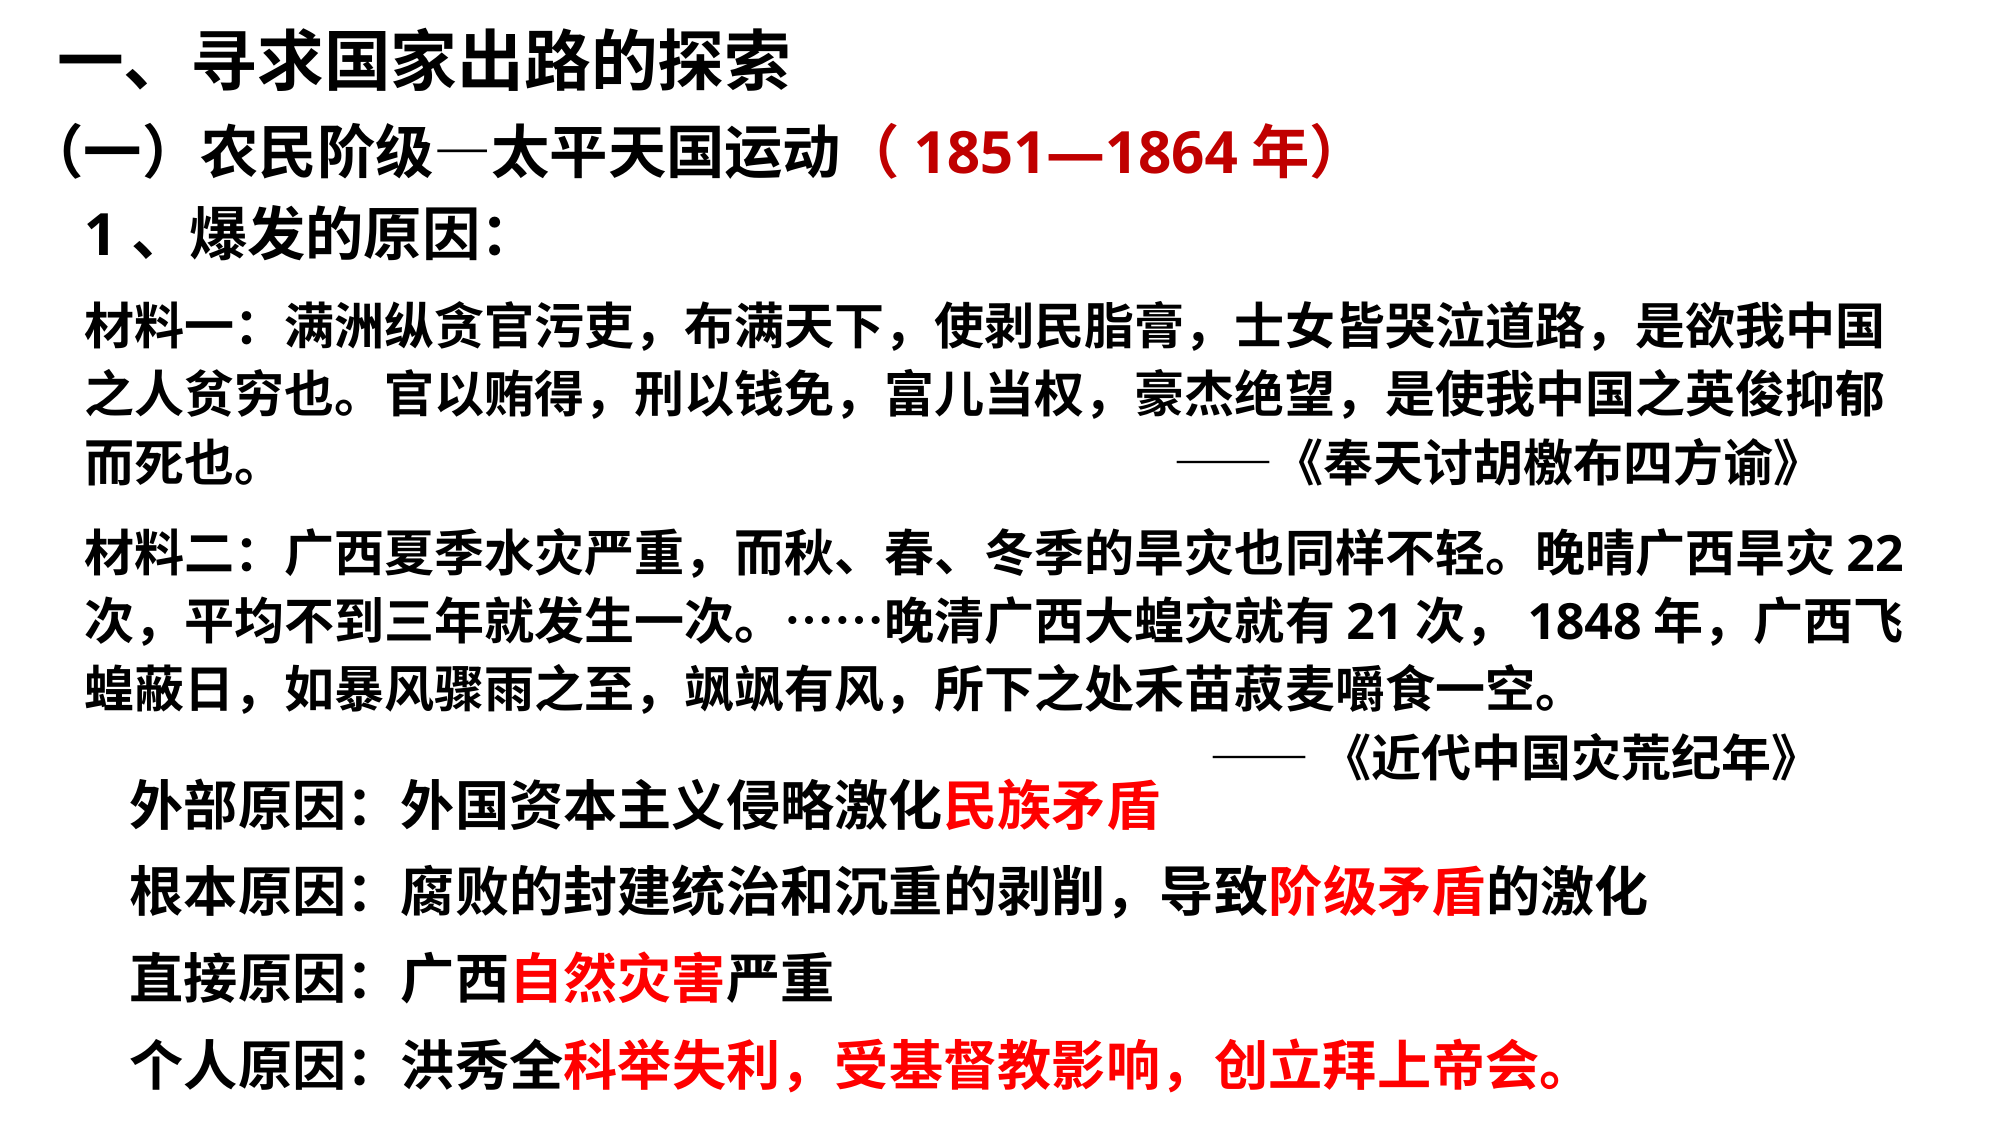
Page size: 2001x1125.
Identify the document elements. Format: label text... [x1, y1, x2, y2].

text_box 一、寻求国家出路的探索 [42, 11, 866, 107]
text_box 外部原因：外国资本主义侵略激化民族矛盾 [109, 761, 1259, 847]
text_box 个人原因：洪秀全科举失利，受基督教影响，创立拜上帝会。 [109, 1021, 1632, 1107]
text_box 直接原因：广西自然灾害严重 [109, 934, 1281, 1019]
text_box 材料二：广西夏季水灾严重，而秋、春、冬季的旱灾也同样不轻。晚晴广西旱灾22次，平均不到三年就发生一次。……晚清广西大蝗灾就有21次，1848年，广西飞蝗蔽日，如暴风骤雨之至，飒飒有风，所下之处禾苗菽麦嚼食一空。 ——《近代中国灾荒纪年》 [69, 505, 1957, 794]
text_box 根本原因：腐败的封建统治和沉重的剥削，导致阶级矛盾的激化 [109, 847, 1710, 933]
text_box 1、爆发的原因： [69, 190, 561, 274]
text_box （一）农民阶级—太平天国运动（1851—1864年） [11, 107, 1483, 192]
text_box 材料一：满洲纵贪官污吏，布满天下，使剥民脂膏，士女皆哭泣道路，是欲我中国之人贫穷也。官以贿得，刑以钱免，富儿当权，豪杰绝望，是使我中国之英俊抑郁而死也。 ——《奉天讨胡檄布四方谕》 [69, 278, 1921, 499]
